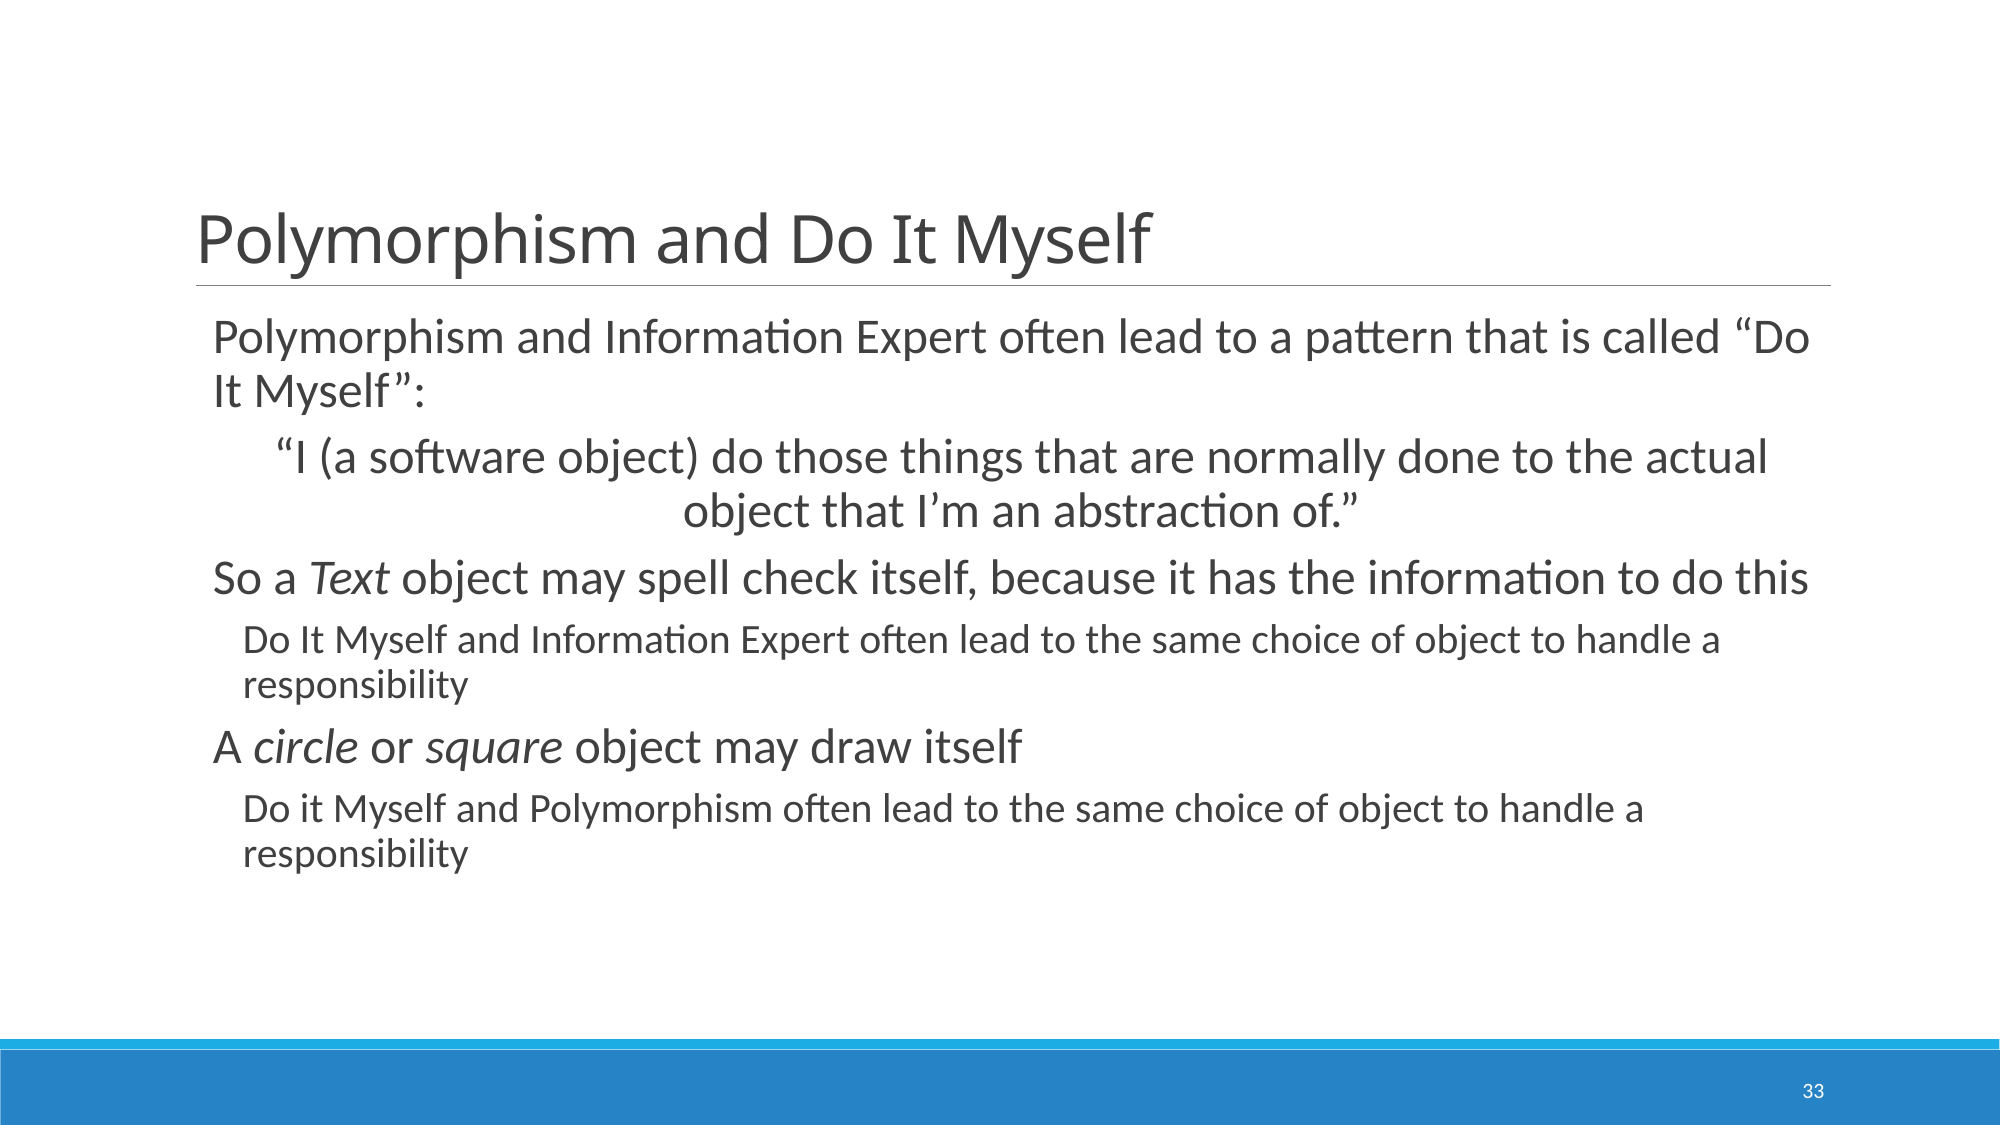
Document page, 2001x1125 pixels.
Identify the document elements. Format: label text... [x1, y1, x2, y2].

list Polymorphism and Information Expert often lead to a pattern that is called “Do It Myself”: “I (a software object) do those things that are normally done to the actual object that I’m an abstraction of.” So a Text object may spell check itself, because it has the information to do this Do It Myself and Information Expert often lead to the same choice of object to handle a responsibility A circle or square object may draw itself Do it Myself and Polymorphism often lead to the same choice of object to handle a responsibility [180, 302, 1830, 963]
title Polymorphism and Do It Myself [180, 47, 1830, 285]
slide_number 33 [1624, 1059, 1840, 1120]
